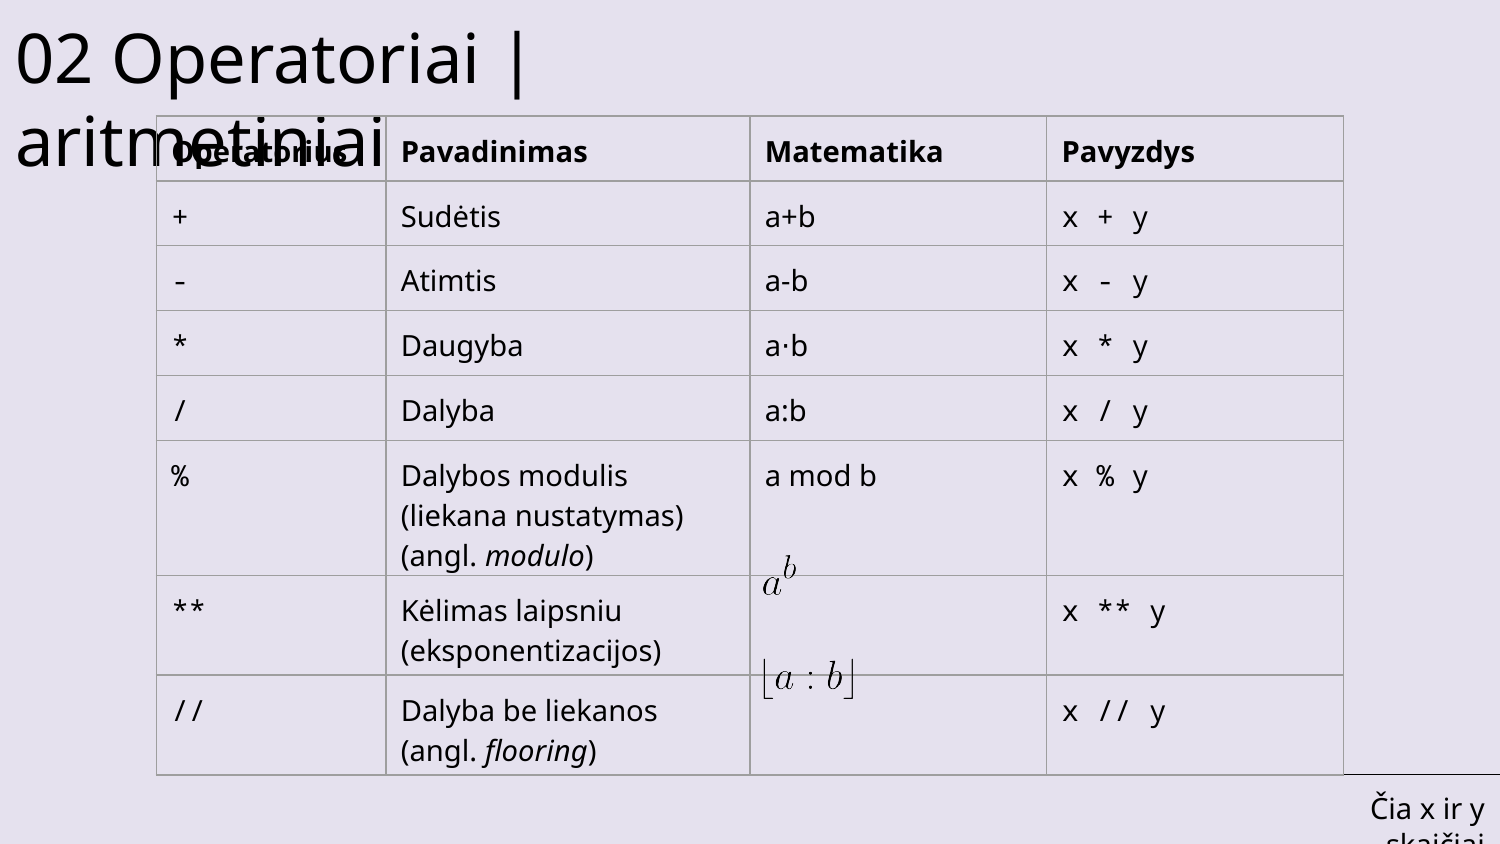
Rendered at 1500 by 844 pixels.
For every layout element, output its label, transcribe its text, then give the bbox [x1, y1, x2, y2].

table_cell a:b [751, 376, 1046, 440]
table_cell Sudėtis [387, 182, 749, 245]
table_cell x ** y [1047, 576, 1343, 674]
table_cell a mod b [751, 441, 1046, 575]
table_cell Dalybos modulis (liekana nustatymas) (angl. modulo) [387, 441, 749, 575]
table_header Pavadinimas [387, 117, 749, 180]
table_cell Atimtis [387, 246, 749, 310]
table_cell x - y [1047, 246, 1343, 310]
table_header Operatorius [157, 117, 385, 180]
table_cell Kėlimas laipsniu (eksponentizacijos) [387, 576, 749, 674]
table_cell x % y [1047, 441, 1343, 575]
table_cell a-b [751, 246, 1046, 310]
table_cell Dalyba [387, 376, 749, 440]
table_cell a⋅b [751, 311, 1046, 375]
table_header Matematika [751, 117, 1046, 180]
table_cell / [157, 376, 385, 440]
text_box Čia x ir y skaičiai [1258, 775, 1500, 844]
picture [763, 658, 853, 699]
table_cell * [157, 311, 385, 375]
table_cell Dalyba be liekanos (angl. flooring) [387, 676, 749, 774]
table_header Pavyzdys [1047, 117, 1343, 180]
table_cell - [157, 246, 385, 310]
table_cell x / y [1047, 376, 1343, 440]
table_cell ** [157, 576, 385, 674]
table_cell // [157, 676, 385, 774]
picture [763, 554, 796, 595]
table_cell x + y [1047, 182, 1343, 245]
table_cell a+b [751, 182, 1046, 245]
table_cell x * y [1047, 311, 1343, 375]
table_cell [751, 676, 1046, 774]
table_cell % [157, 441, 385, 575]
table_cell + [157, 182, 385, 245]
table_cell [751, 576, 1046, 674]
table_cell x // y [1047, 676, 1343, 774]
table_cell Daugyba [387, 311, 749, 375]
text_box 02 Operatoriai | aritmetiniai [0, 0, 883, 195]
